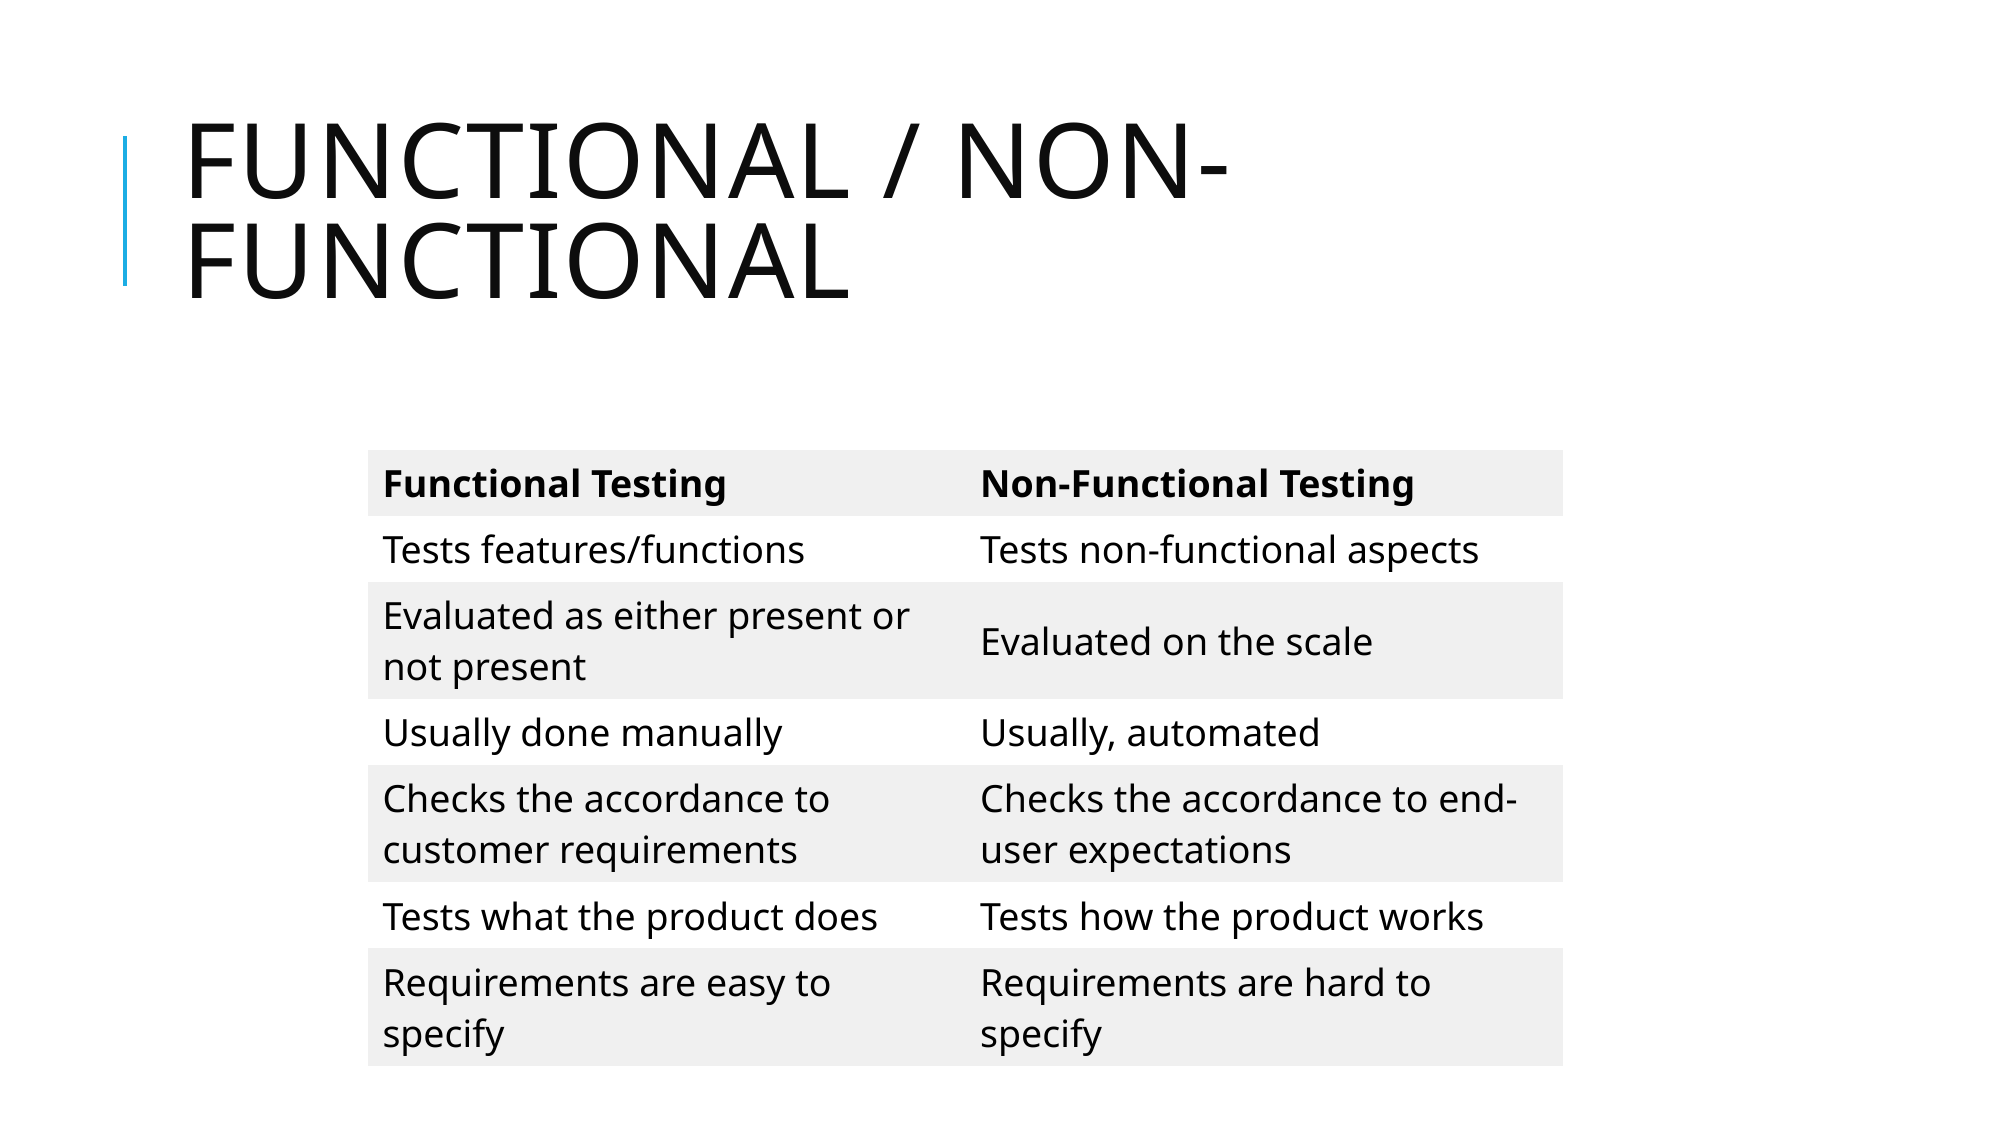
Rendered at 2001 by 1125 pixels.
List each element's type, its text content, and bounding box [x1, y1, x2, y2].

table_cell Checks the accordance to end-user expectations [965, 765, 1563, 882]
table_header Functional Testing [368, 450, 965, 516]
table_cell Tests how the product works [965, 882, 1563, 948]
table_cell Tests non-functional aspects [965, 516, 1563, 582]
table_cell Evaluated on the scale [965, 582, 1563, 699]
table_header Non-Functional Testing [965, 450, 1563, 516]
table_cell Tests what the product does [368, 882, 965, 948]
table_cell Usually, automated [965, 699, 1563, 765]
table_cell Requirements are hard to specify [965, 948, 1563, 1066]
table_cell Usually done manually [368, 699, 965, 765]
table_cell Requirements are easy to specify [368, 948, 965, 1066]
table_cell Tests features/functions [368, 516, 965, 582]
title Functional / Non-FUnctional [168, 96, 1763, 342]
table_cell Checks the accordance to customer requirements [368, 765, 965, 882]
table_cell Evaluated as either present or not present [368, 582, 965, 699]
